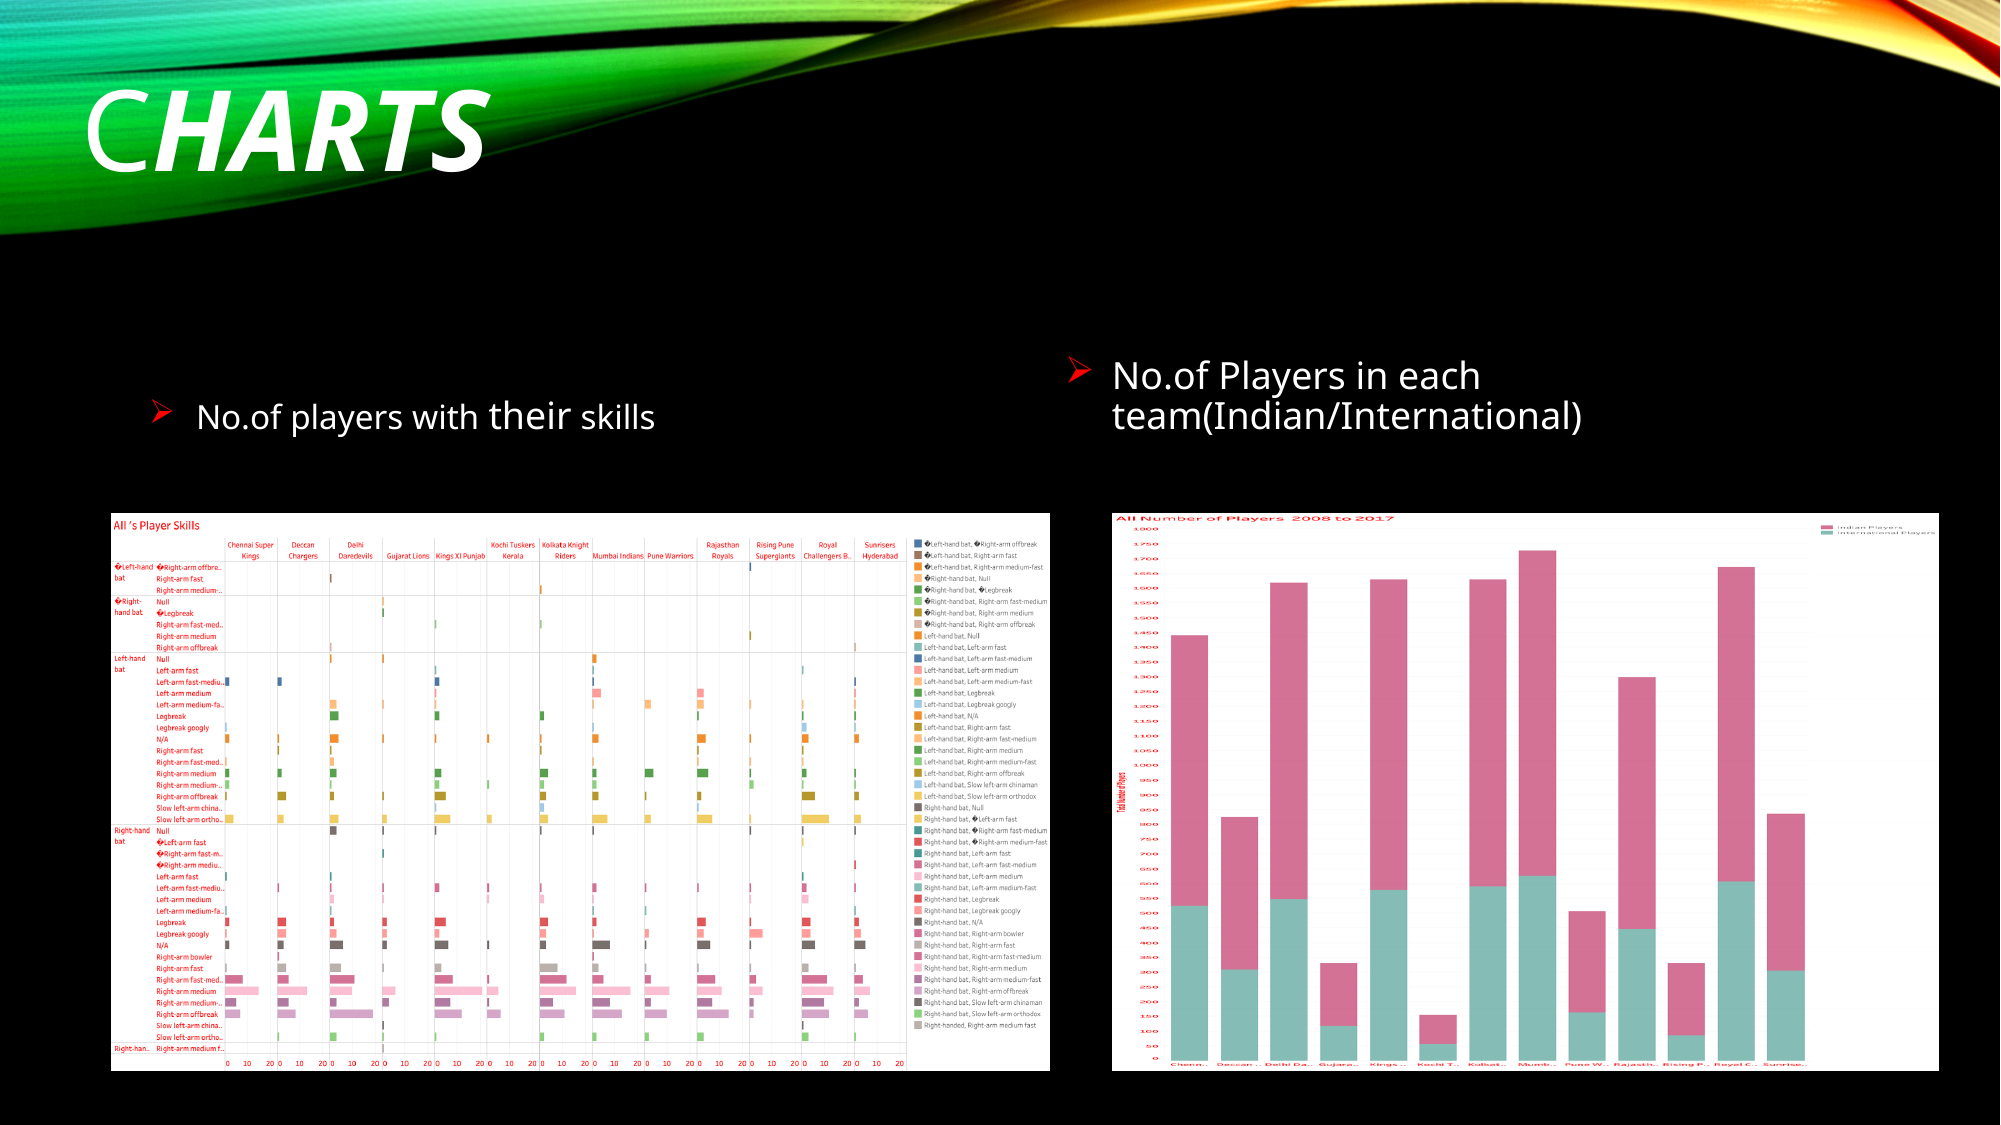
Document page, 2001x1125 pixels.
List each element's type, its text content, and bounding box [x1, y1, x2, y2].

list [1112, 513, 1939, 1071]
list No.of Players in each team(Indian/International) [1050, 310, 1888, 446]
list No.of players with their skills [134, 310, 968, 446]
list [111, 513, 1051, 1071]
picture [0, 0, 2000, 237]
title CHARTS [37, 29, 1450, 242]
